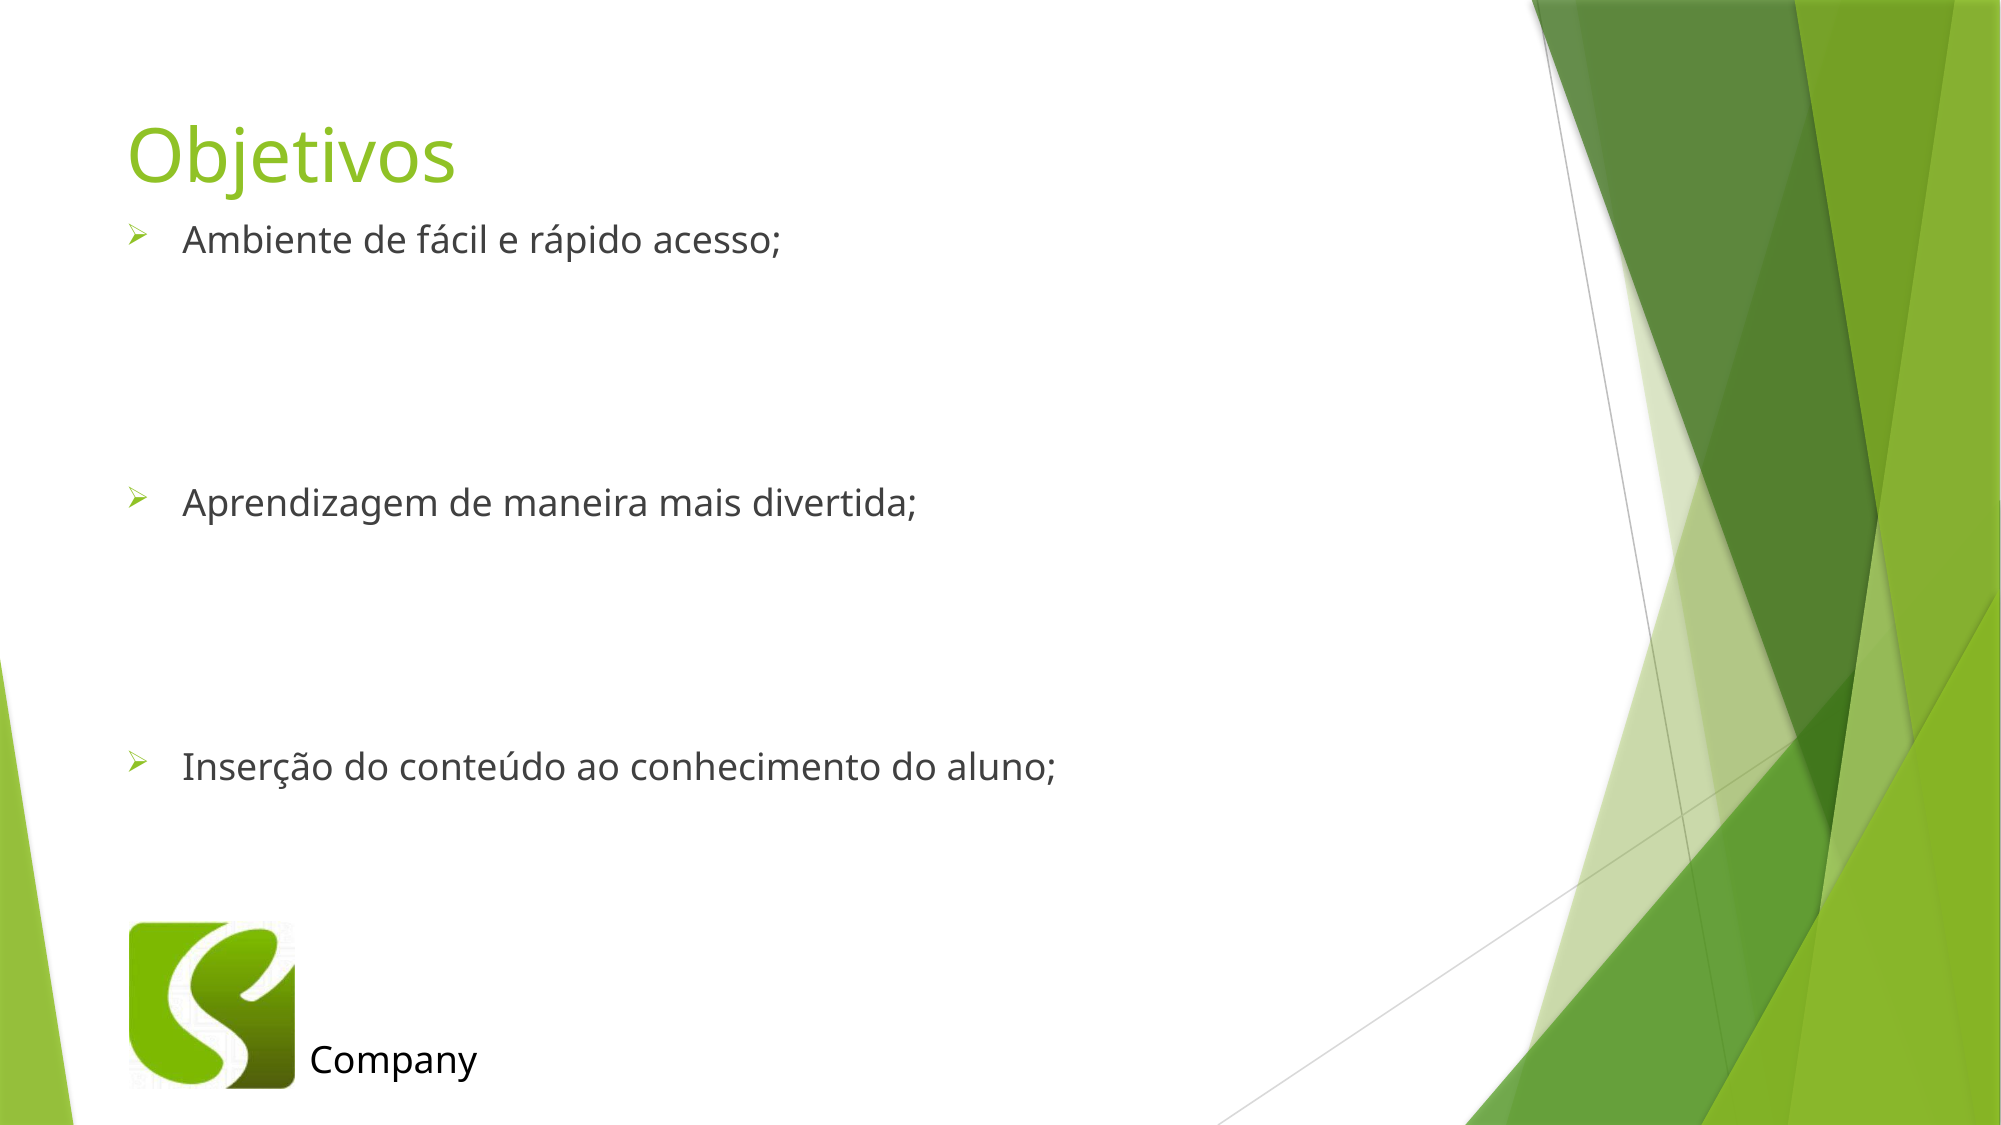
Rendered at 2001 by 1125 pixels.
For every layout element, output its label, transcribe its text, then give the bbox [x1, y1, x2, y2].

list Ambiente de fácil e rápido acesso; Aprendizagem de maneira mais divertida; Inserção do conteúdo ao conhecimento do aluno; [111, 208, 1522, 845]
title Objetivos [111, 99, 1522, 208]
text_box Company [299, 1028, 604, 1088]
picture [128, 921, 296, 1090]
